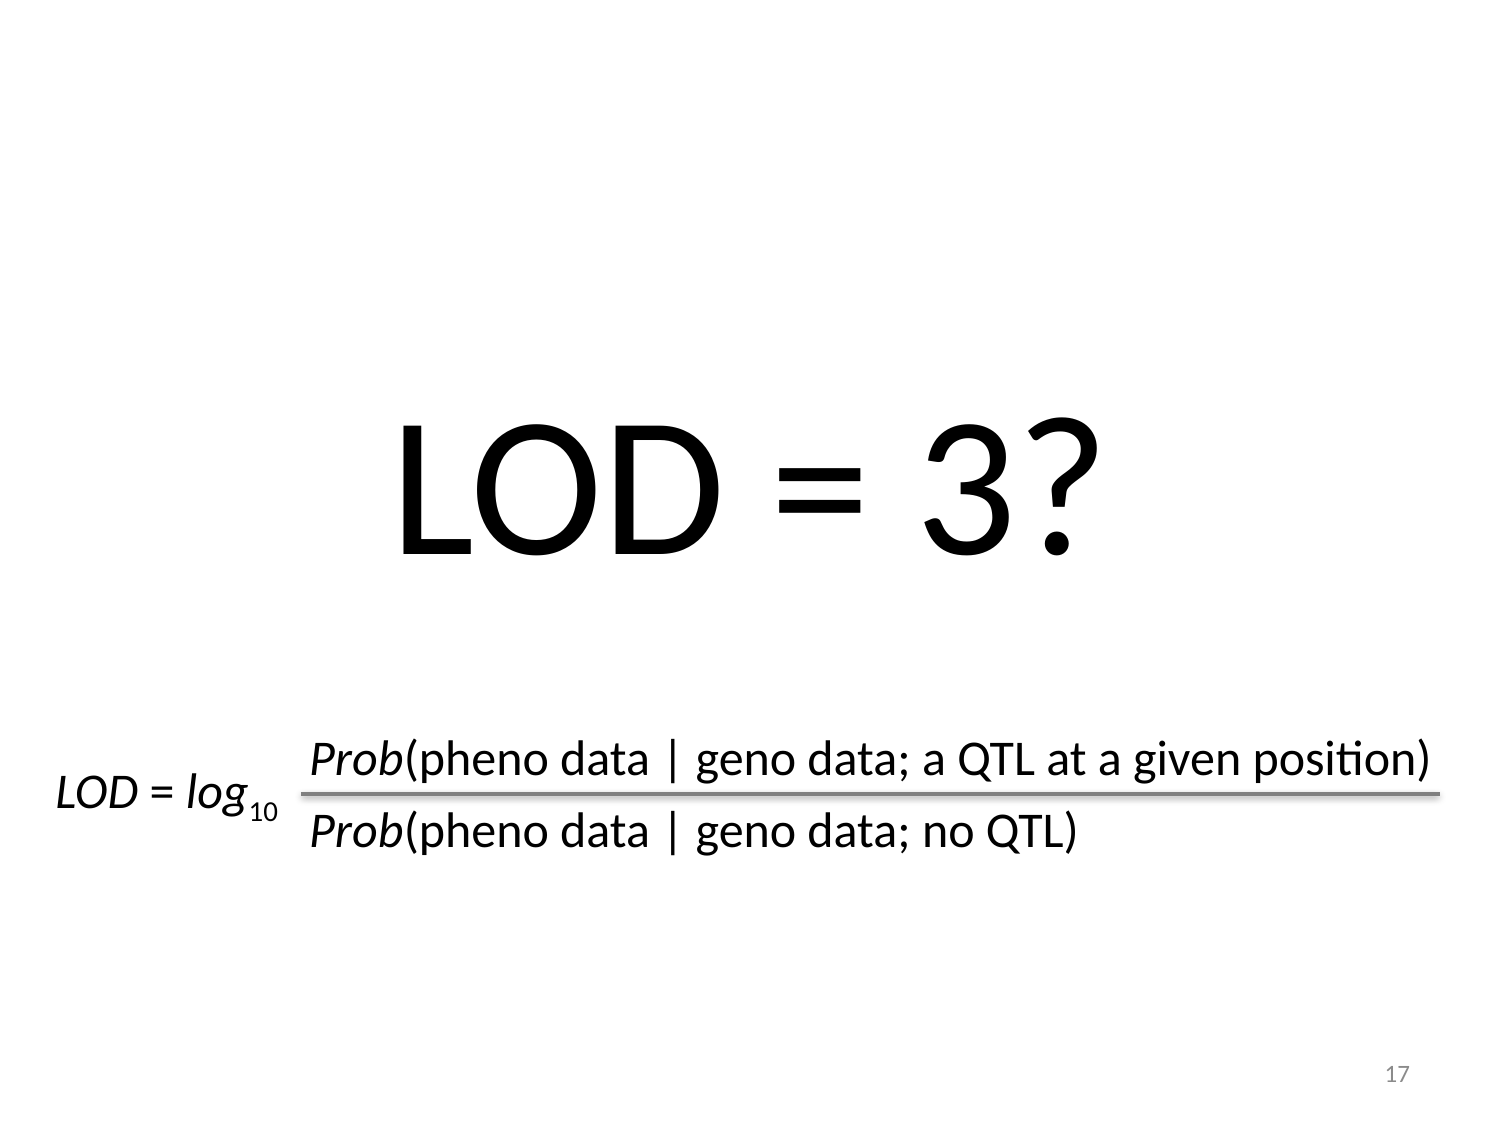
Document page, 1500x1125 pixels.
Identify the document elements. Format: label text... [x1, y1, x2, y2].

text_box LOD = log10 [40, 751, 333, 835]
text_box Prob(pheno data | geno data; a QTL at a given position) Prob(pheno data | geno data; no QTL) [294, 706, 1464, 866]
list LOD = 3? [75, 262, 1425, 688]
slide_number 17 [1074, 1042, 1425, 1103]
